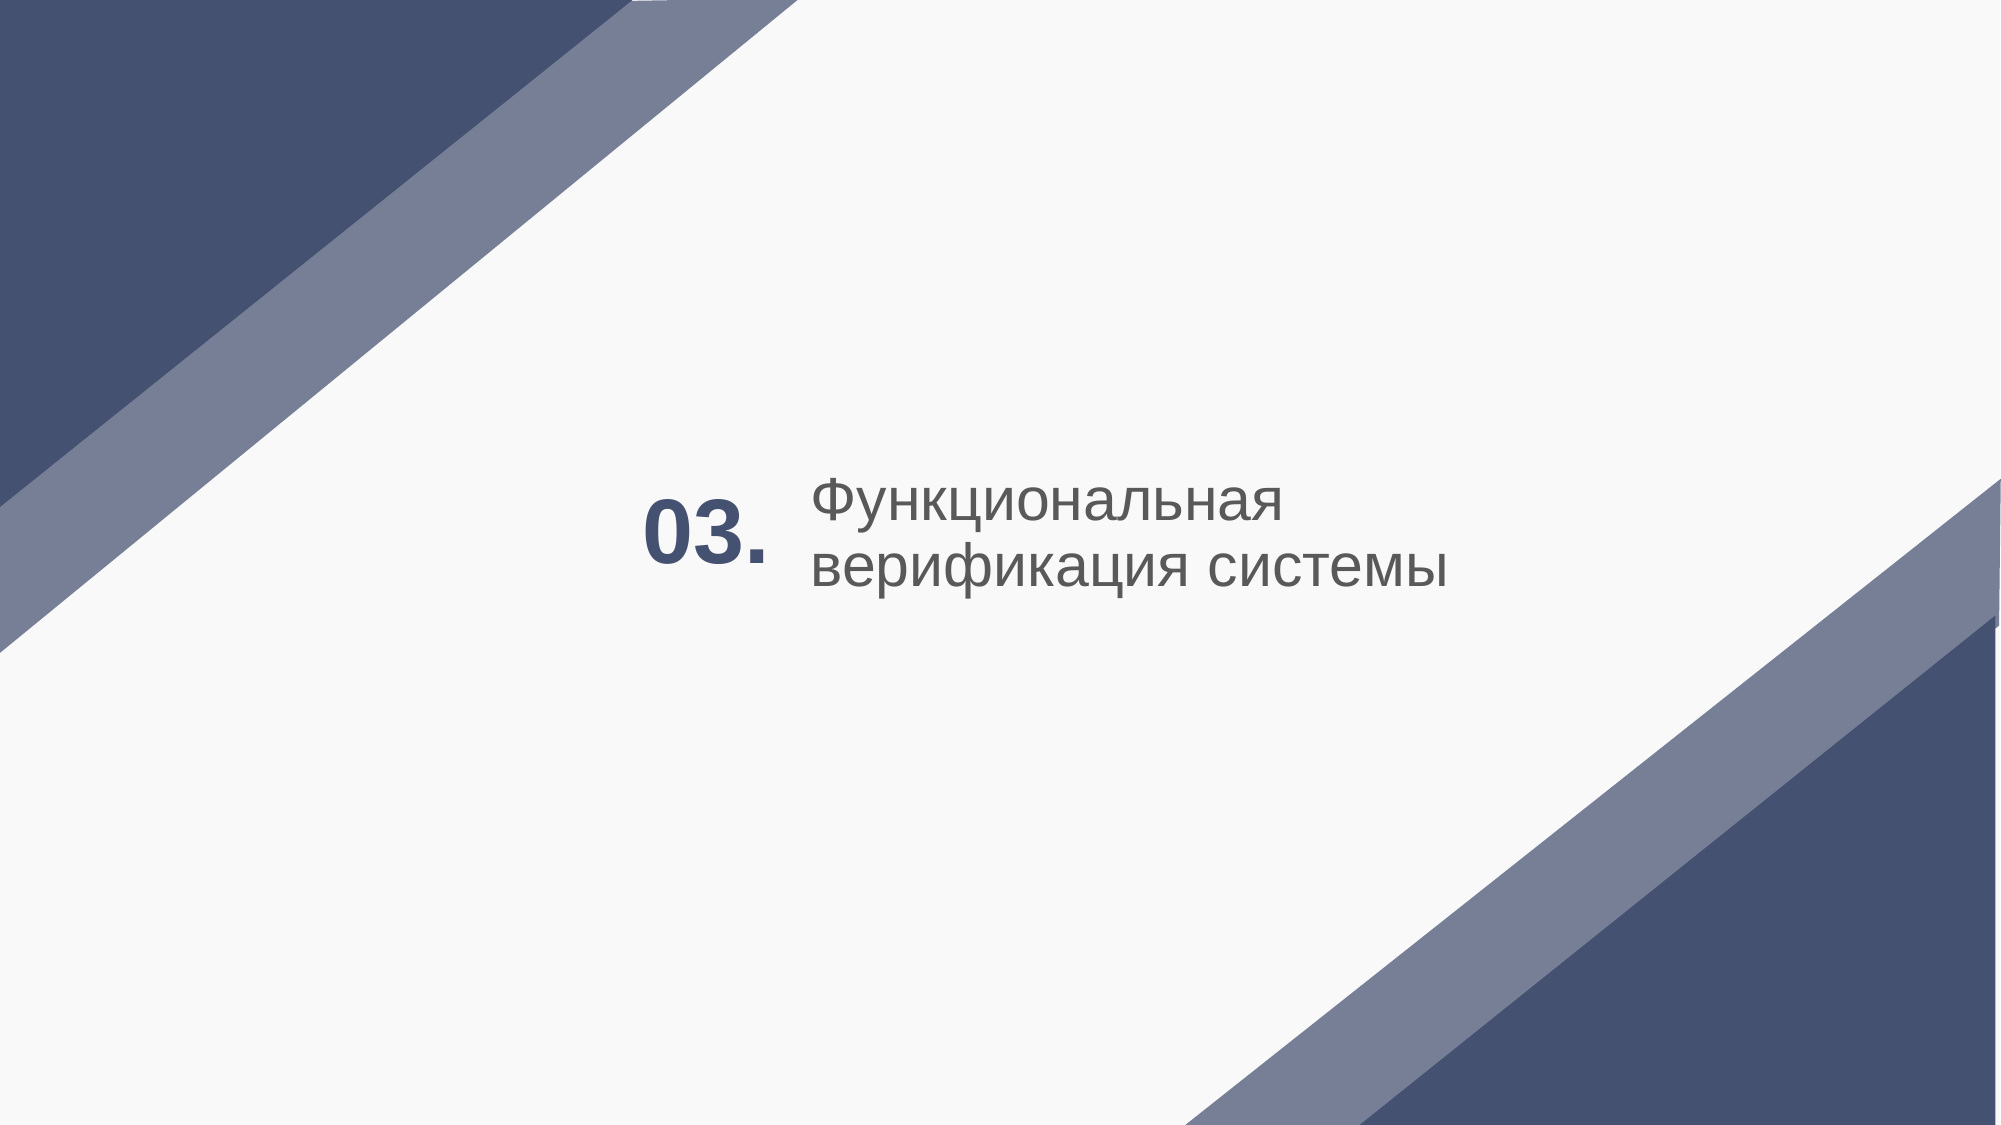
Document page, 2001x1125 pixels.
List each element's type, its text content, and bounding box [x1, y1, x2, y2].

title Функциональная верификация системы [795, 460, 1703, 608]
list 03. [544, 460, 785, 608]
